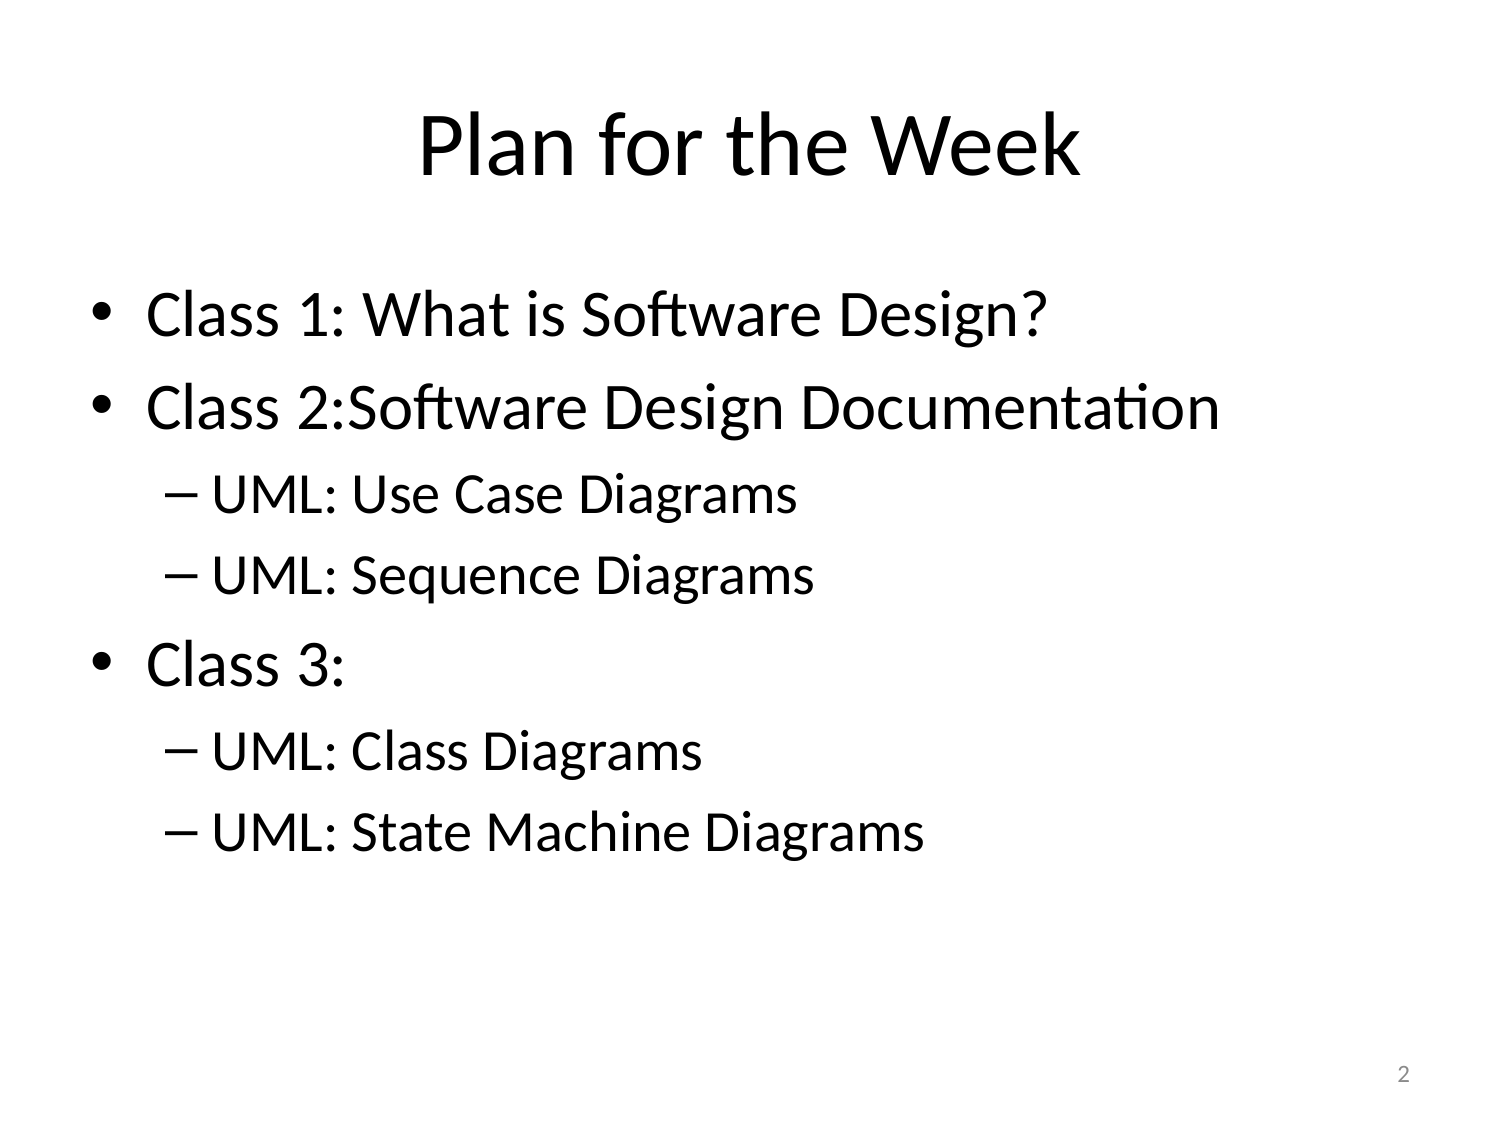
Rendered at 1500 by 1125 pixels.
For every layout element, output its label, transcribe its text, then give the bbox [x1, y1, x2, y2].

title Plan for the Week [75, 45, 1425, 233]
list Class 1: What is Software Design? Class 2:Software Design Documentation UML: Use Case Diagrams UML: Sequence Diagrams Class 3: UML: Class Diagrams UML: State Machine Diagrams [75, 262, 1425, 1005]
slide_number 2 [1074, 1042, 1425, 1103]
